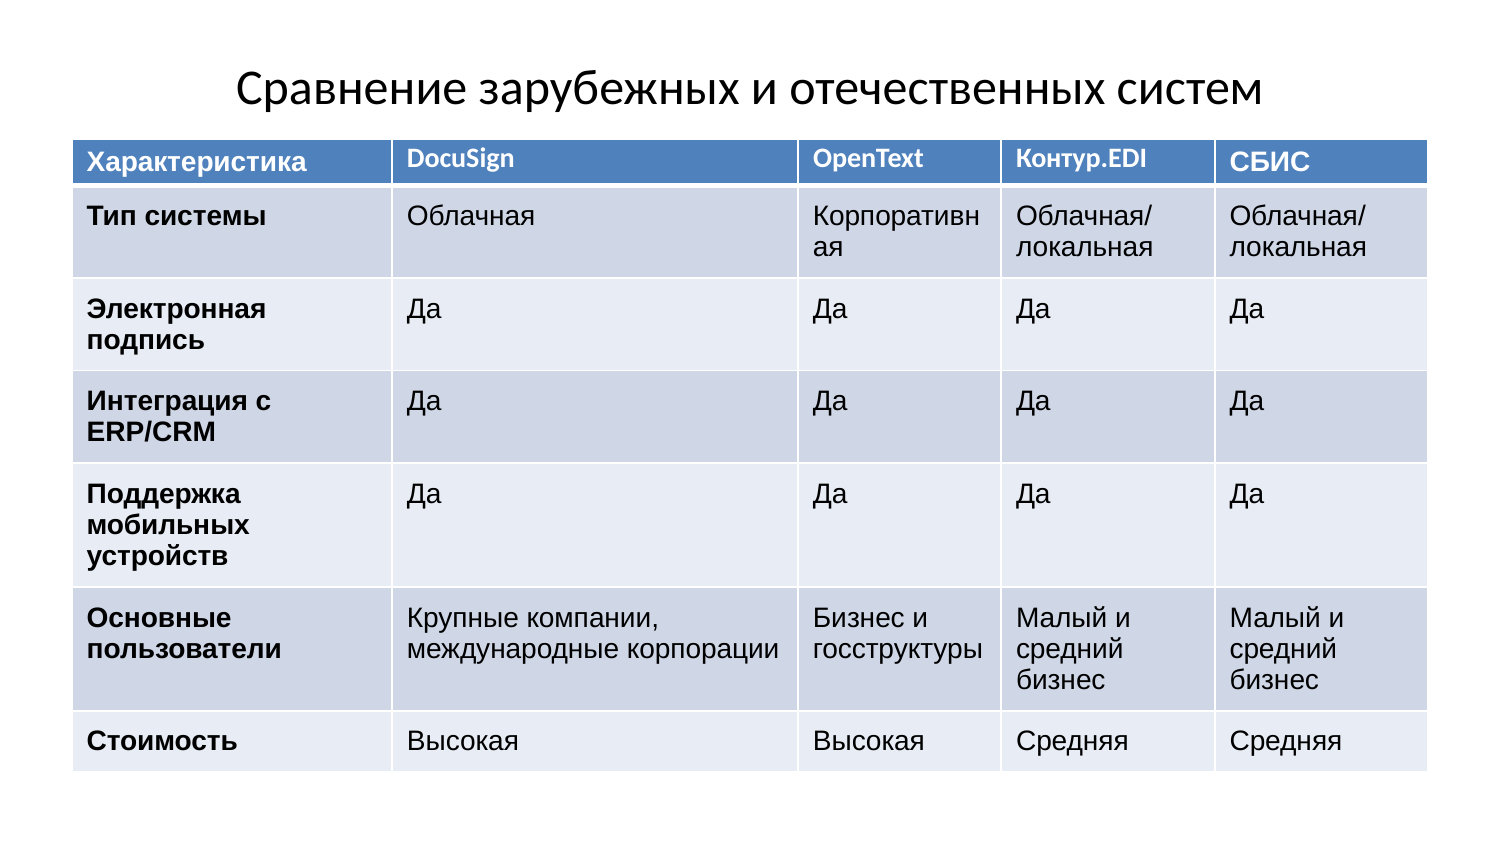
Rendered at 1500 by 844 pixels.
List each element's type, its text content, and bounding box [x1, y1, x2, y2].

table_header DocuSign [393, 140, 797, 183]
table_cell Высокая [393, 712, 797, 771]
table_header Характеристика [73, 140, 391, 183]
table_cell Да [393, 464, 797, 586]
table_cell Да [1002, 464, 1214, 586]
table_cell Да [799, 279, 1000, 370]
table_cell Облачная/локальная [1002, 188, 1214, 277]
table_header Контур.EDI [1002, 140, 1214, 183]
table_cell Средняя [1216, 712, 1427, 771]
table_cell Электронная подпись [73, 279, 391, 370]
table_cell Облачная/локальная [1216, 188, 1427, 277]
table_cell Да [393, 279, 797, 370]
table_cell Бизнес и госструктуры [799, 588, 1000, 710]
table_cell Да [799, 371, 1000, 462]
table_cell Тип системы [73, 188, 391, 277]
table_cell Основные пользователи [73, 588, 391, 710]
title Сравнение зарубежных и отечественных систем [75, 13, 1425, 138]
table_cell Да [1216, 279, 1427, 370]
table_cell Интеграция с ERP/CRM [73, 371, 391, 462]
table_cell Стоимость [73, 712, 391, 771]
table_cell Малый и средний бизнес [1216, 588, 1427, 710]
table_cell Да [1216, 371, 1427, 462]
table_cell Облачная [393, 188, 797, 277]
table_cell Малый и средний бизнес [1002, 588, 1214, 710]
table_cell Корпоративная [799, 188, 1000, 277]
table_cell Поддержка мобильных устройств [73, 464, 391, 586]
table_cell Да [1002, 279, 1214, 370]
table_header OpenText [799, 140, 1000, 183]
table_cell Крупные компании, международные корпорации [393, 588, 797, 710]
table_cell Да [799, 464, 1000, 586]
table_header СБИС [1216, 140, 1427, 183]
table_cell Да [393, 371, 797, 462]
table_cell Да [1002, 371, 1214, 462]
table_cell Высокая [799, 712, 1000, 771]
table_cell Средняя [1002, 712, 1214, 771]
table_cell Да [1216, 464, 1427, 586]
